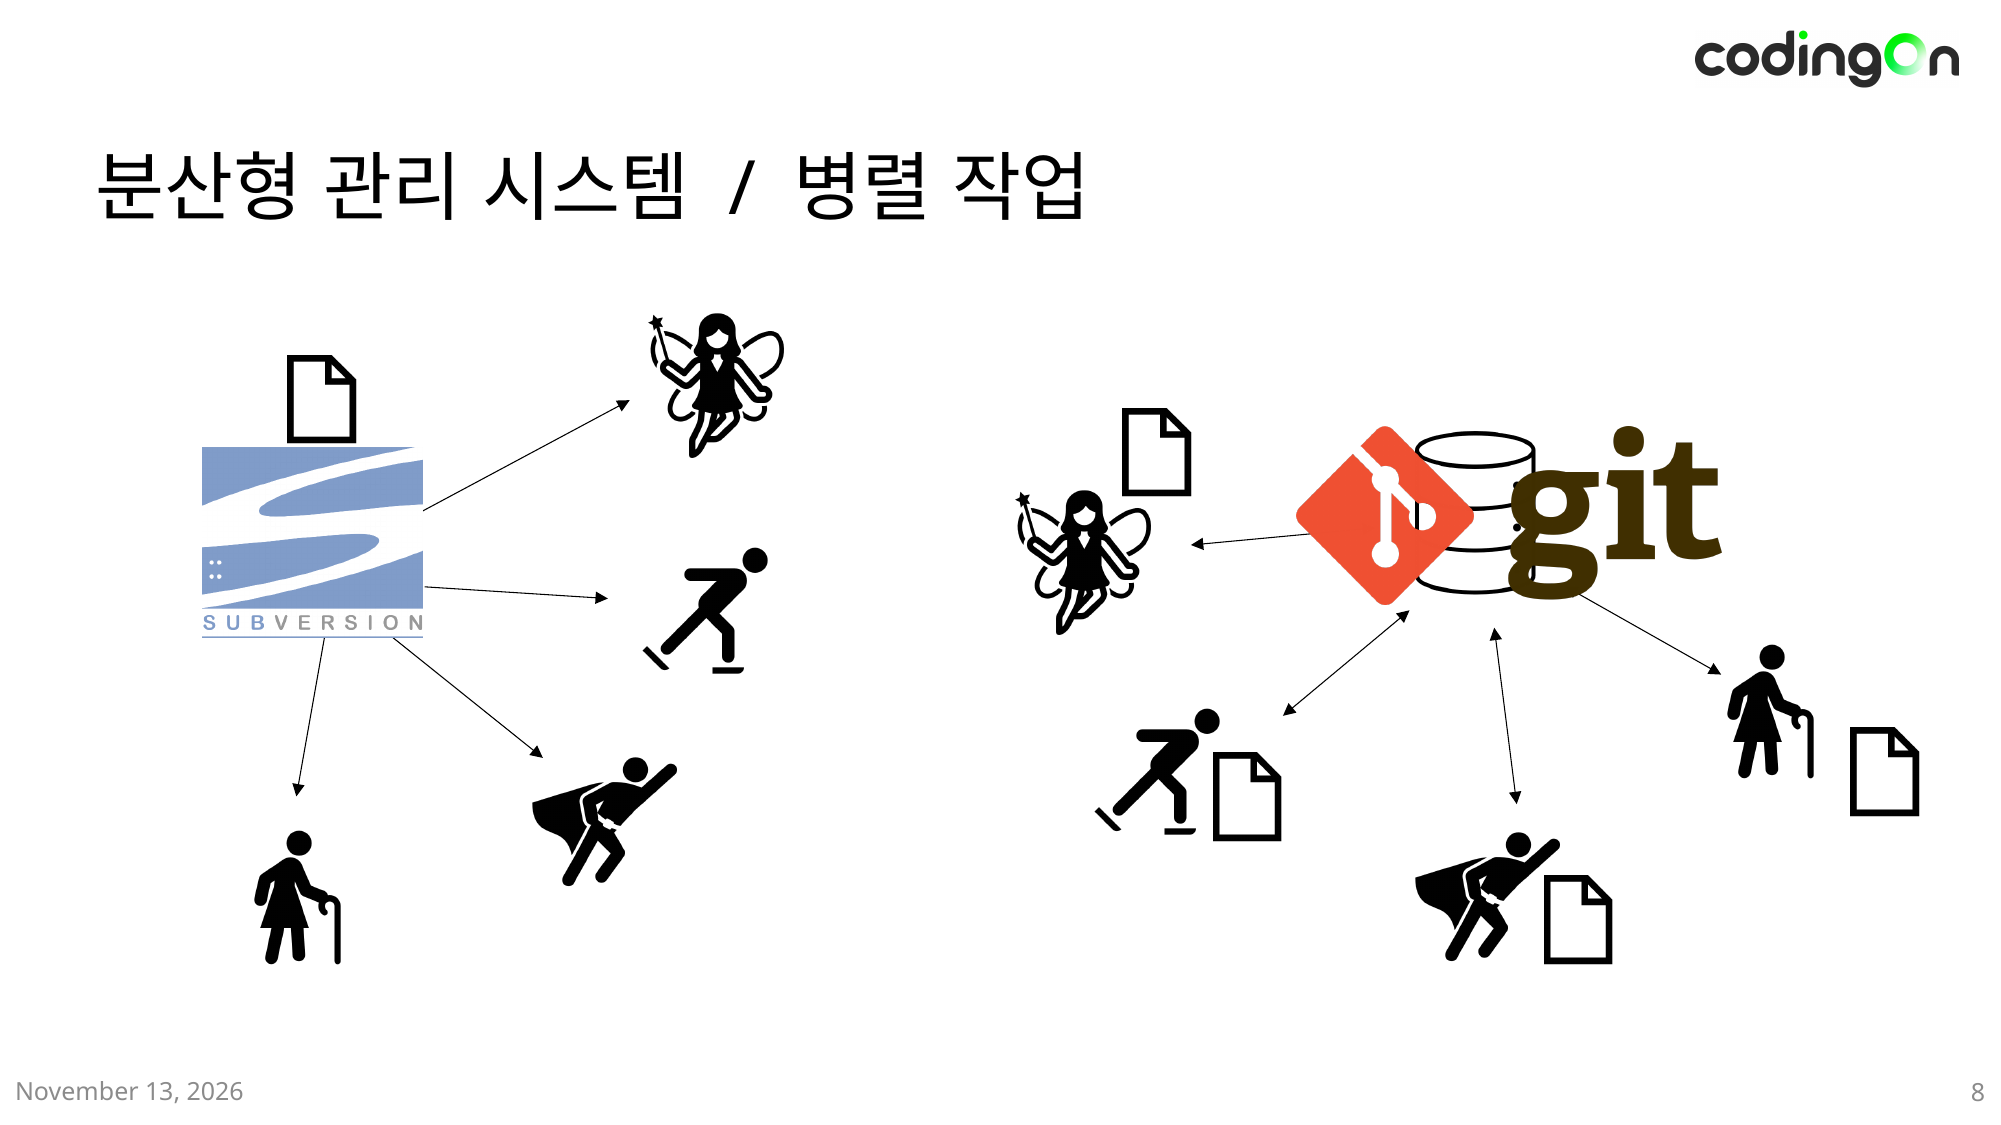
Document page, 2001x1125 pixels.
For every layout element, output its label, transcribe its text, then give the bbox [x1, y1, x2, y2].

slide_number 8 [1550, 1063, 2000, 1124]
slide_number 2025년 3월 [0, 1062, 450, 1123]
text_box 분산형 관리 시스템 / 병렬 작업 [80, 132, 1106, 237]
picture [640, 310, 791, 461]
picture [202, 346, 425, 638]
picture [1007, 399, 1210, 638]
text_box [389, 635, 543, 758]
picture [1411, 821, 1631, 973]
picture [1295, 410, 1722, 611]
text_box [1282, 610, 1410, 716]
picture [629, 535, 780, 686]
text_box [1190, 527, 1295, 546]
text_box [424, 586, 608, 599]
picture [1694, 635, 1938, 825]
picture [1081, 696, 1300, 850]
picture [1695, 30, 1959, 88]
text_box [296, 638, 325, 797]
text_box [421, 400, 630, 512]
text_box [1494, 627, 1517, 805]
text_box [1565, 605, 1722, 675]
picture [221, 821, 372, 972]
picture [529, 746, 680, 897]
